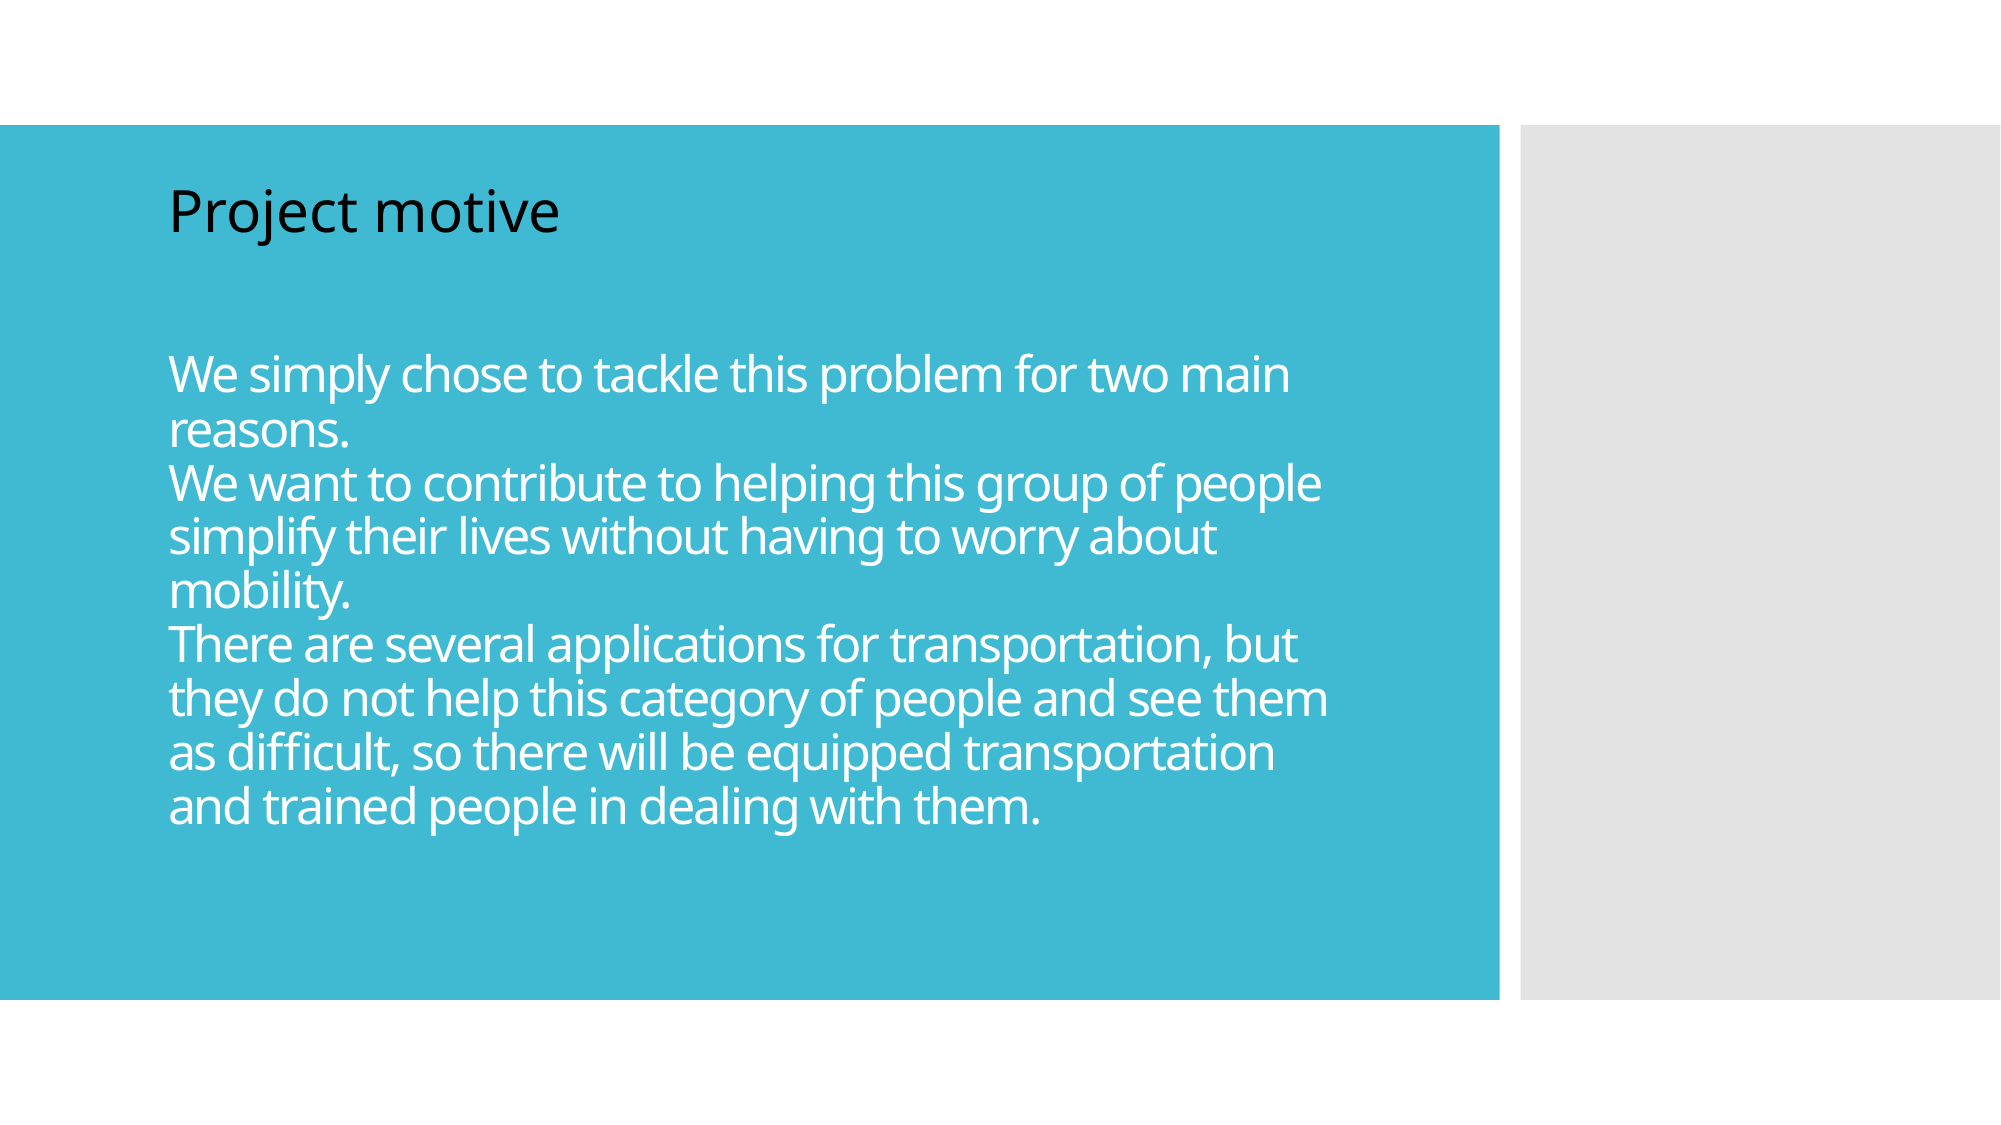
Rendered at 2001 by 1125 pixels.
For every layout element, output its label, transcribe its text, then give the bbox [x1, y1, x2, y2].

subtitle Project motive [153, 174, 1354, 325]
title We simply chose to tackle this problem for two main reasons. We want to contribute to helping this group of people simplify their lives without having to worry about mobility. There are several applications for transportation, but they do not help this category of people and see them as difficult, so there will be equipped transportation and trained people in dealing with them. [153, 325, 1354, 844]
